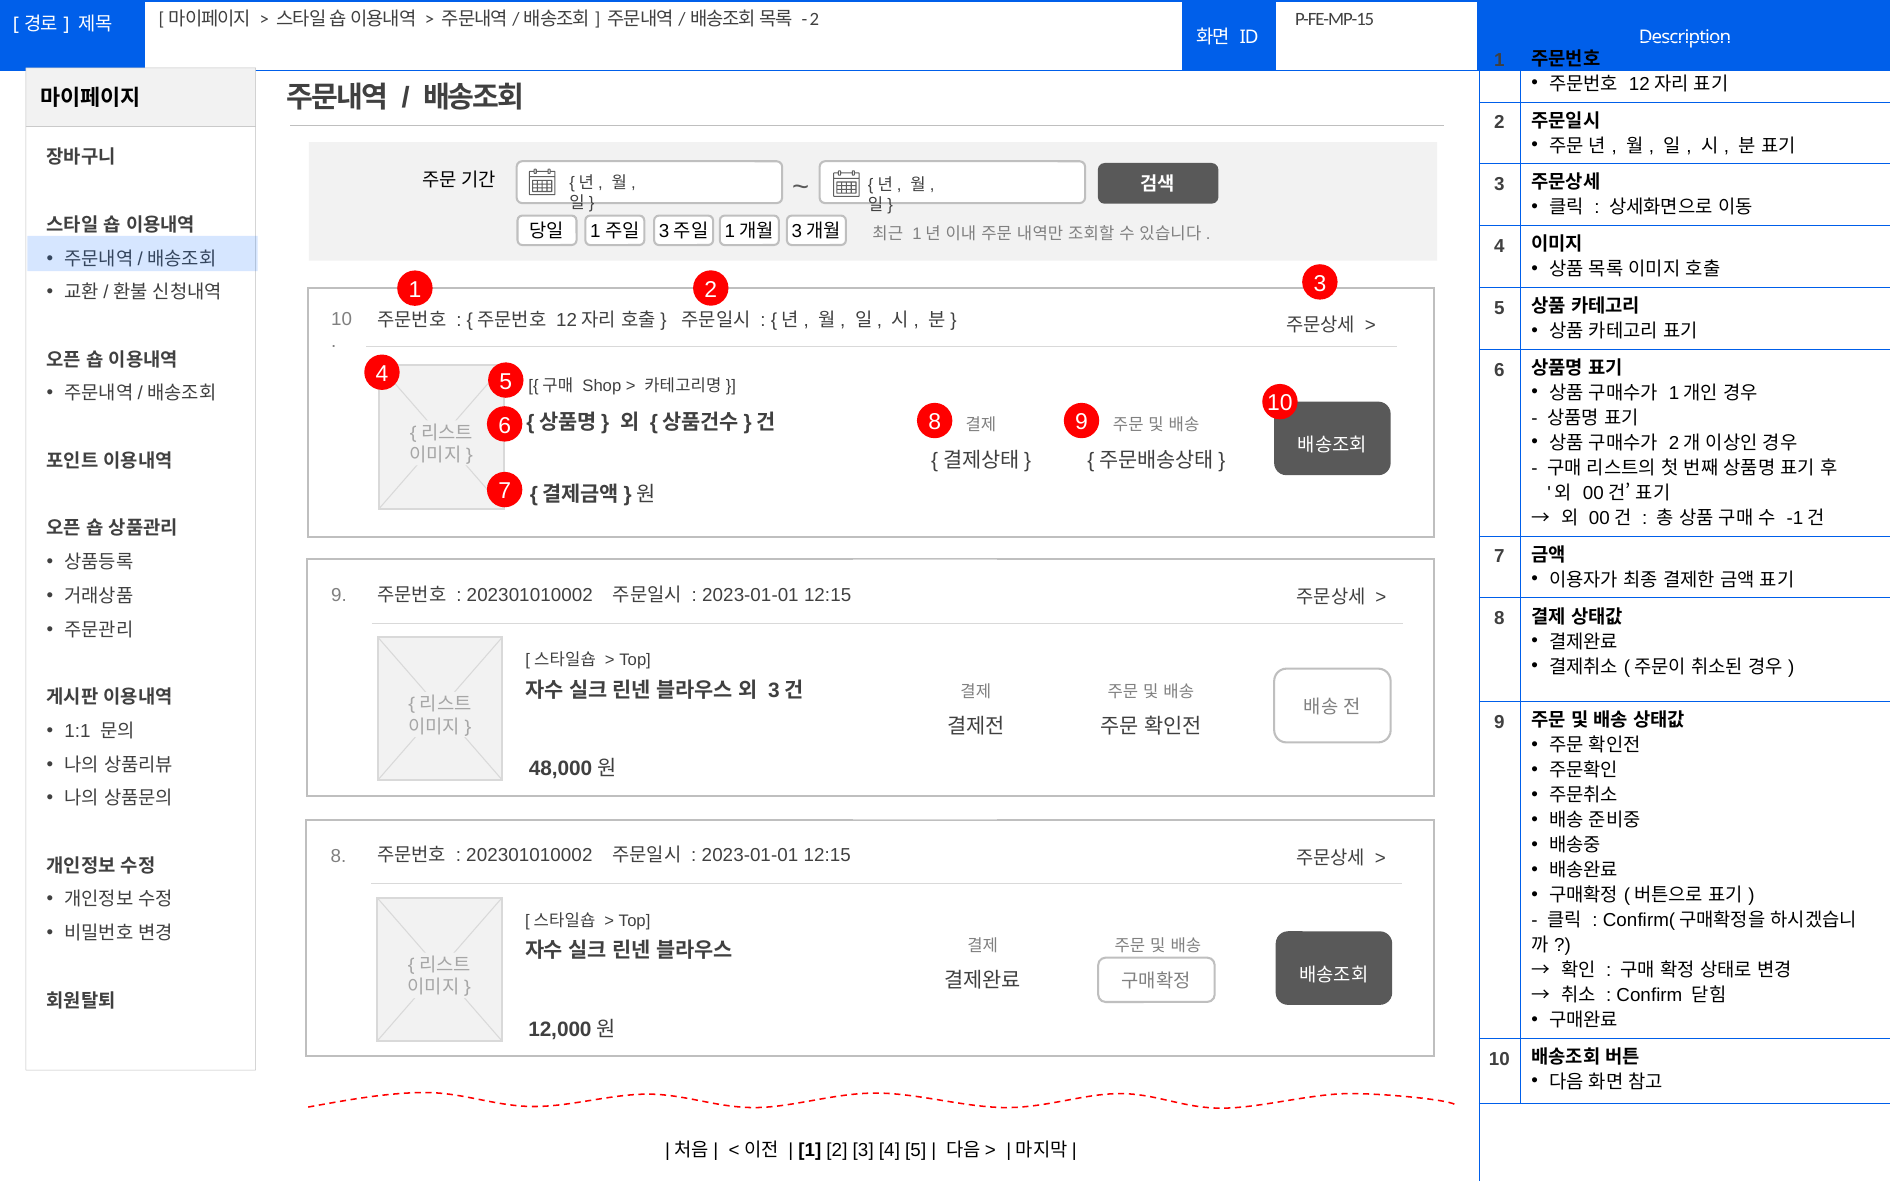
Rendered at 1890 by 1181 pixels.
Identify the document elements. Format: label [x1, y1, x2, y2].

table_cell [1480, 103, 1520, 163]
text_box [306, 558, 1435, 797]
table_cell [1480, 1104, 1890, 1181]
table_cell [1521, 288, 1890, 349]
table_header [1480, 41, 1520, 102]
table_cell [1480, 164, 1520, 225]
table_cell [1521, 226, 1890, 287]
table_cell [1480, 598, 1520, 701]
table_cell [1480, 702, 1520, 1038]
text_box [305, 819, 1435, 1057]
table_cell [1480, 226, 1520, 287]
text_box [26, 235, 259, 272]
table_cell [1480, 537, 1520, 597]
table_cell [1521, 103, 1890, 163]
table_cell [1480, 1039, 1520, 1103]
title [1275, 1, 1478, 39]
text_box [286, 78, 1444, 126]
text_box [308, 1077, 1456, 1121]
text_box [307, 263, 1435, 538]
table_header [1521, 41, 1890, 102]
list [143, 0, 1180, 39]
text_box [308, 141, 1438, 262]
table_cell [1480, 288, 1520, 349]
table_cell [1480, 350, 1520, 536]
table_cell [1521, 598, 1890, 701]
text_box [650, 1129, 1092, 1168]
table_cell [1521, 702, 1890, 1038]
table_cell [1521, 1039, 1890, 1103]
table_cell [1521, 537, 1890, 597]
table_cell [1521, 350, 1890, 536]
table_cell [1521, 164, 1890, 225]
